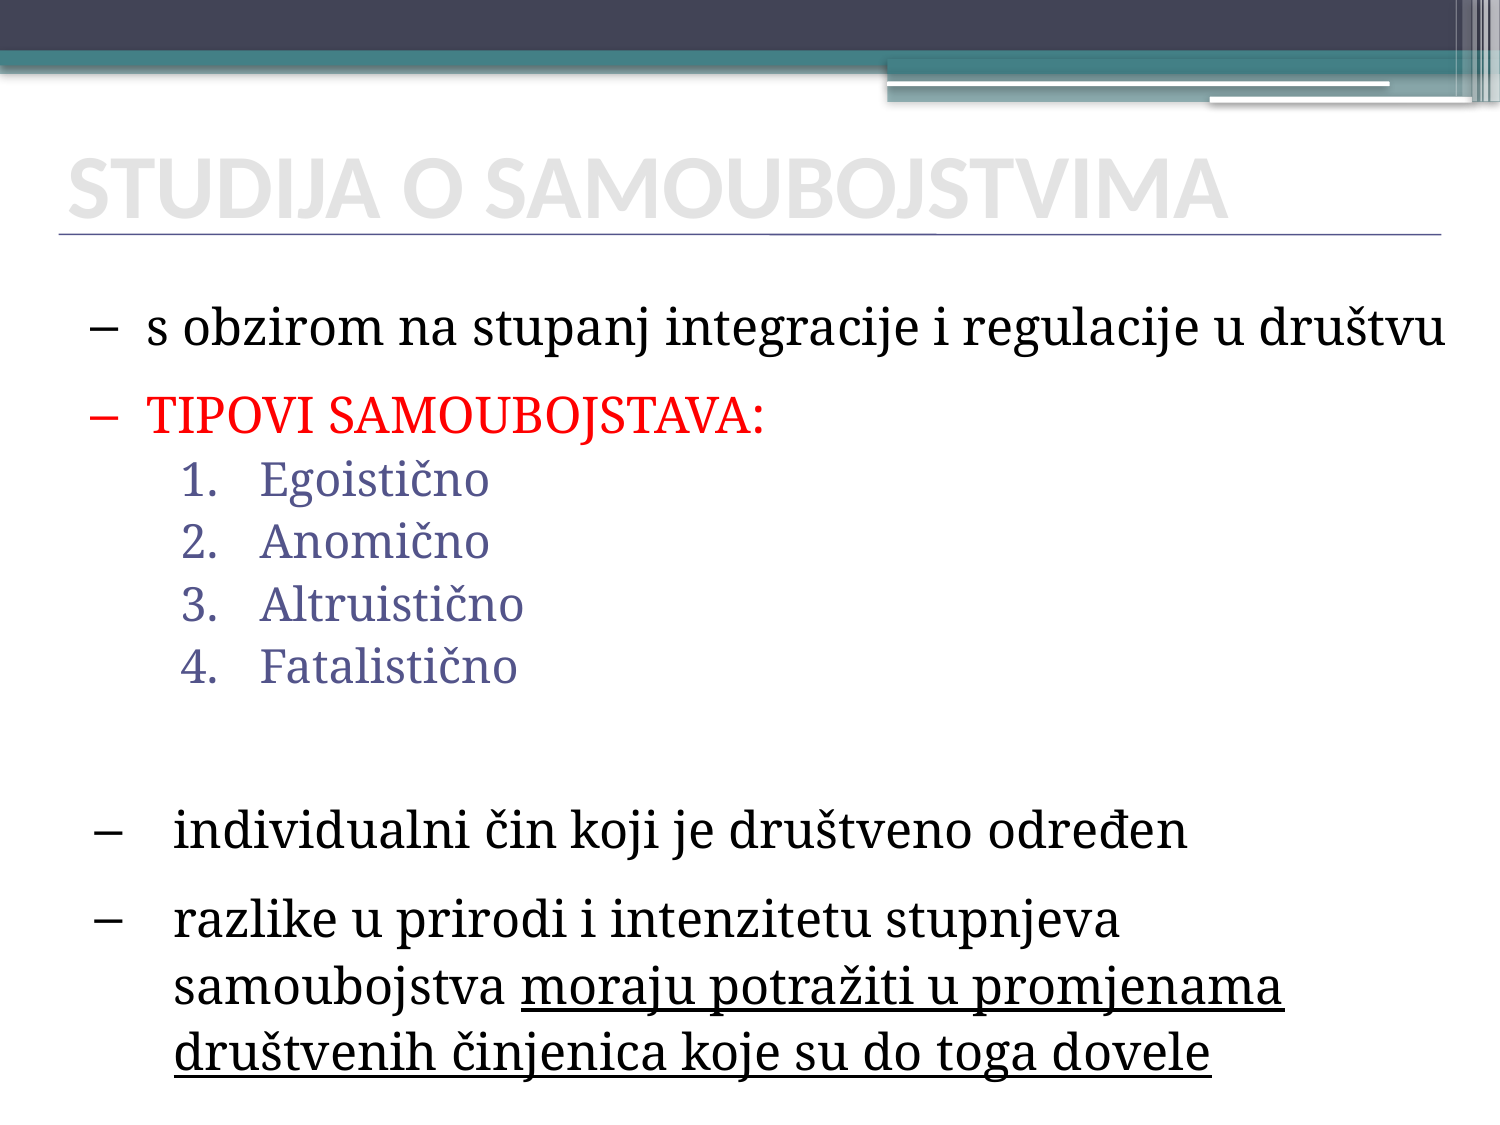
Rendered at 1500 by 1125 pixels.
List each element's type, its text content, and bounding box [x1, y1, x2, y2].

list s obzirom na stupanj integracije i regulacije u društvu TIPOVI SAMOUBOJSTAVA: Egoistično Anomično Altruistično Fatalistično individualni čin koji je društveno određen razlike u prirodi i intenzitetu stupnjeva samoubojstva moraju potražiti u promjenama društvenih činjenica koje su do toga dovele [74, 281, 1466, 1102]
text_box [52, 93, 1442, 269]
